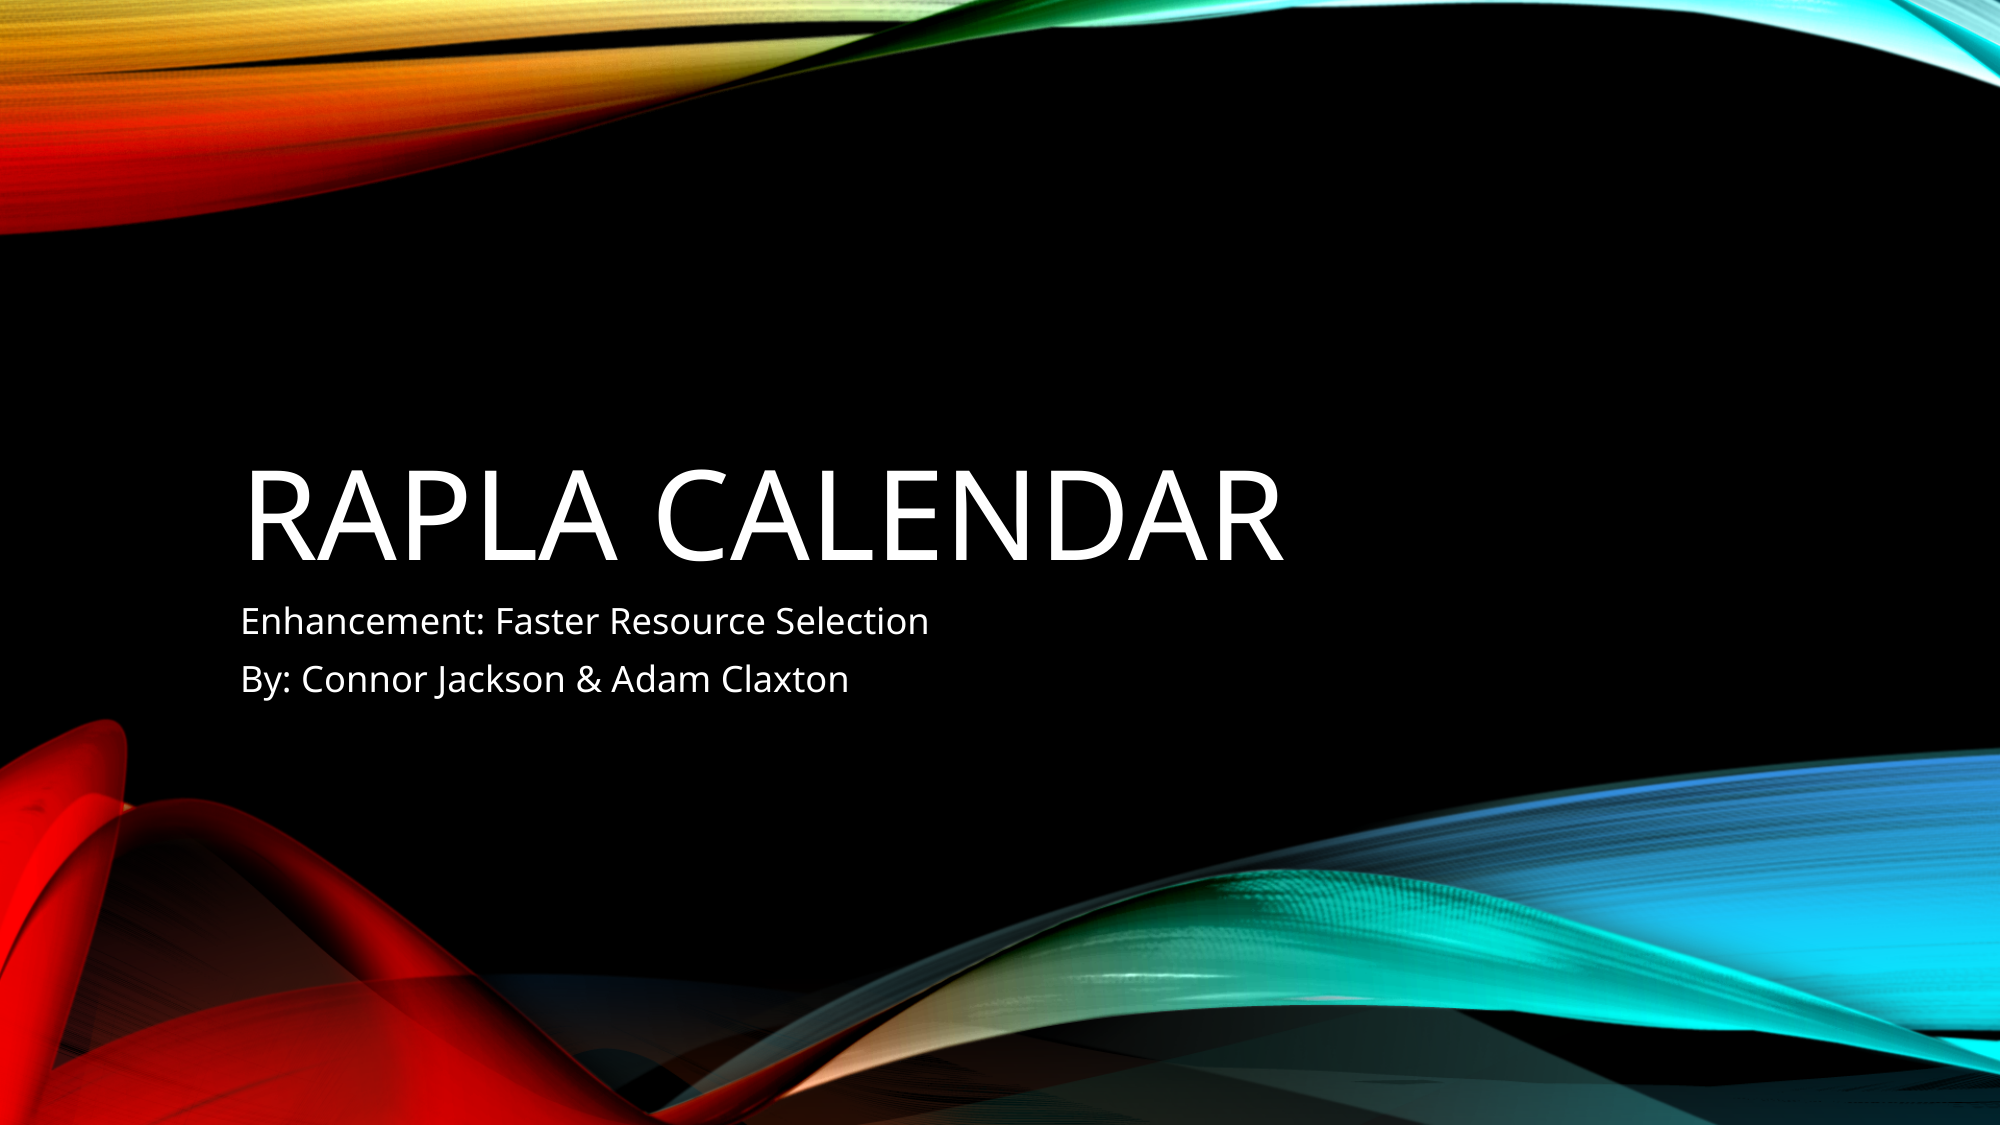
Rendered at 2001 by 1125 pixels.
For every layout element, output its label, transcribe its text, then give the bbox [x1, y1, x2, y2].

picture [0, 717, 2000, 1125]
picture [0, 0, 2000, 237]
title Rapla Calendar [225, 295, 1775, 595]
subtitle Enhancement: Faster Resource Selection By: Connor Jackson & Adam Claxton [225, 595, 1775, 709]
